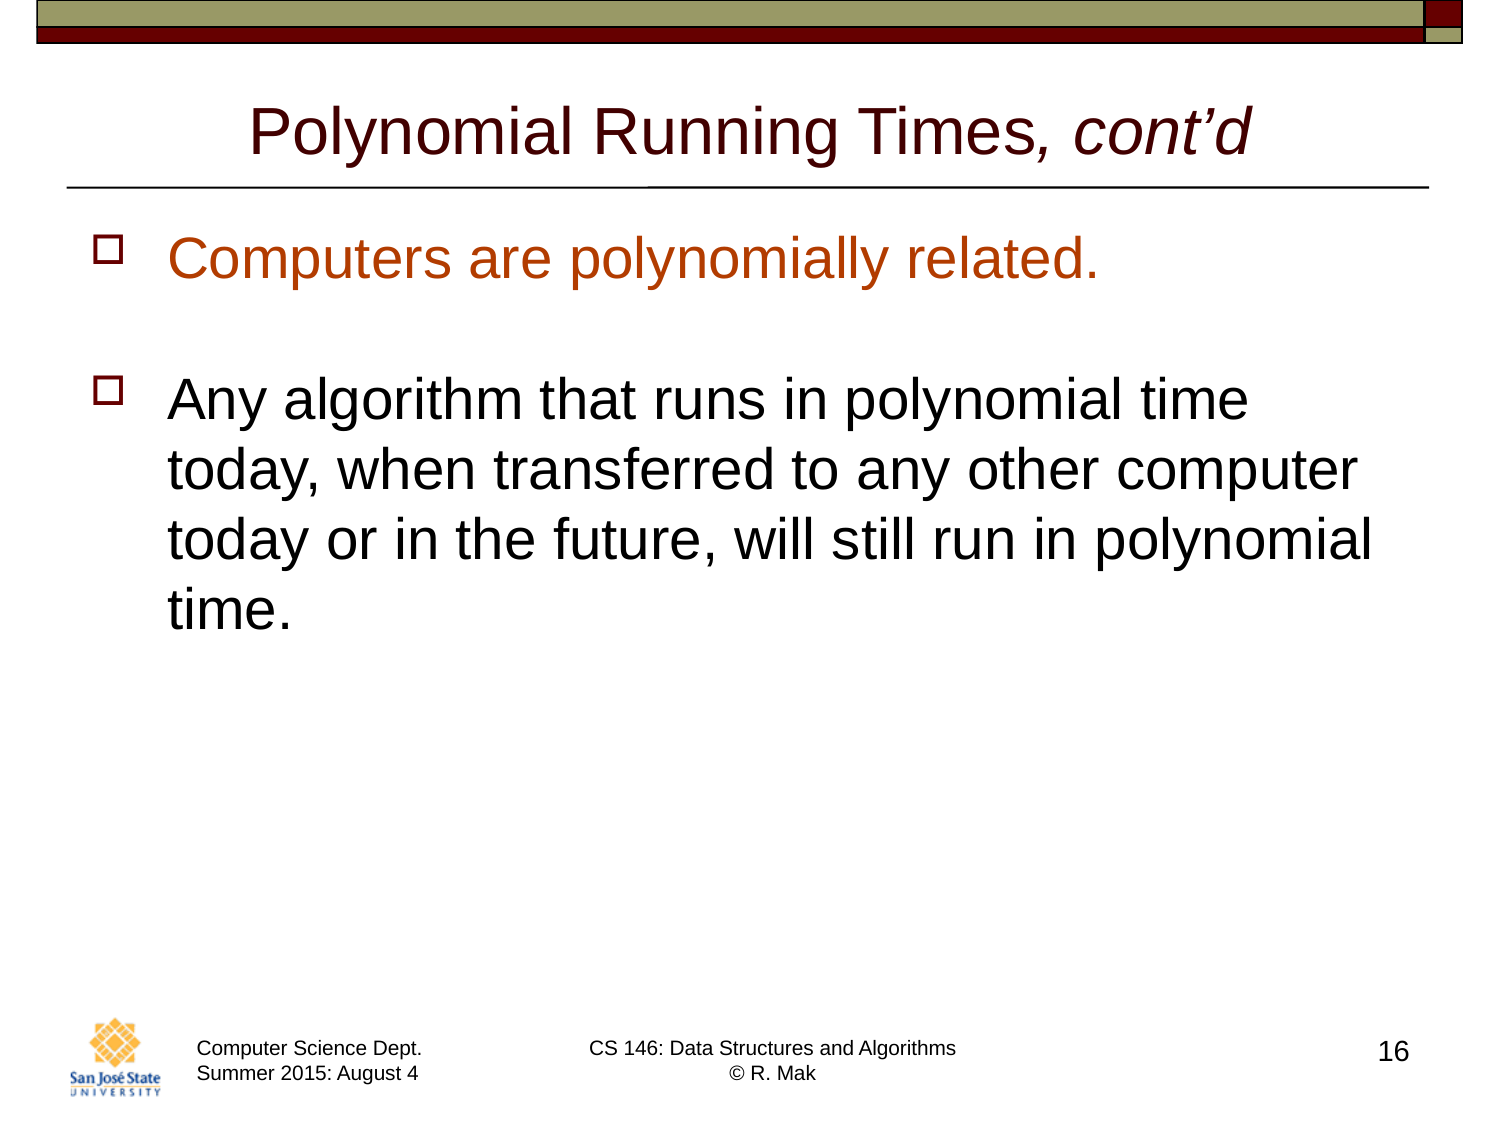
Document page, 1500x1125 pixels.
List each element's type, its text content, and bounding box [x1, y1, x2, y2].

slide_number 16 [1112, 1025, 1425, 1100]
list Computers are polynomially related. Any algorithm that runs in polynomial time today, when transferred to any other computer today or in the future, will still run in polynomial time. [75, 212, 1425, 1006]
title Polynomial Running Times, cont’d [75, 67, 1425, 175]
picture [60, 1012, 166, 1112]
